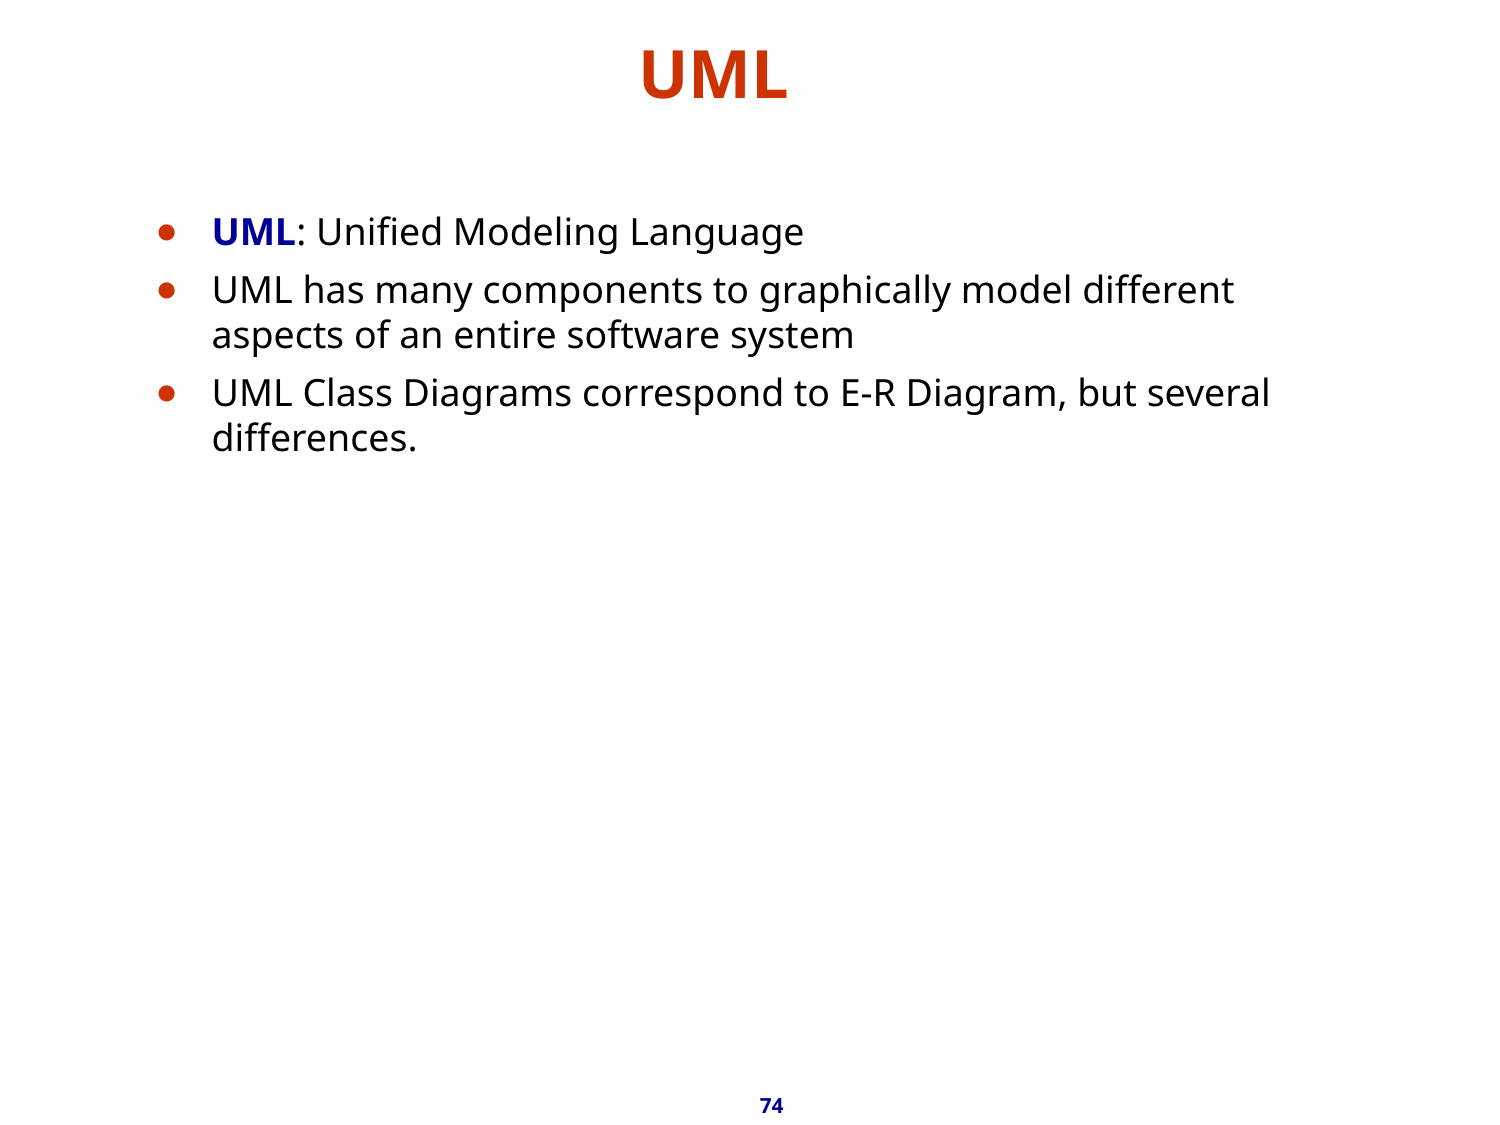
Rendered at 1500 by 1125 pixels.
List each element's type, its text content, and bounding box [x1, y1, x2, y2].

title UML [126, 19, 1451, 120]
list UML: Unified Modeling Language UML has many components to graphically model different aspects of an entire software system UML Class Diagrams correspond to E-R Diagram, but several differences. [140, 200, 1358, 1001]
